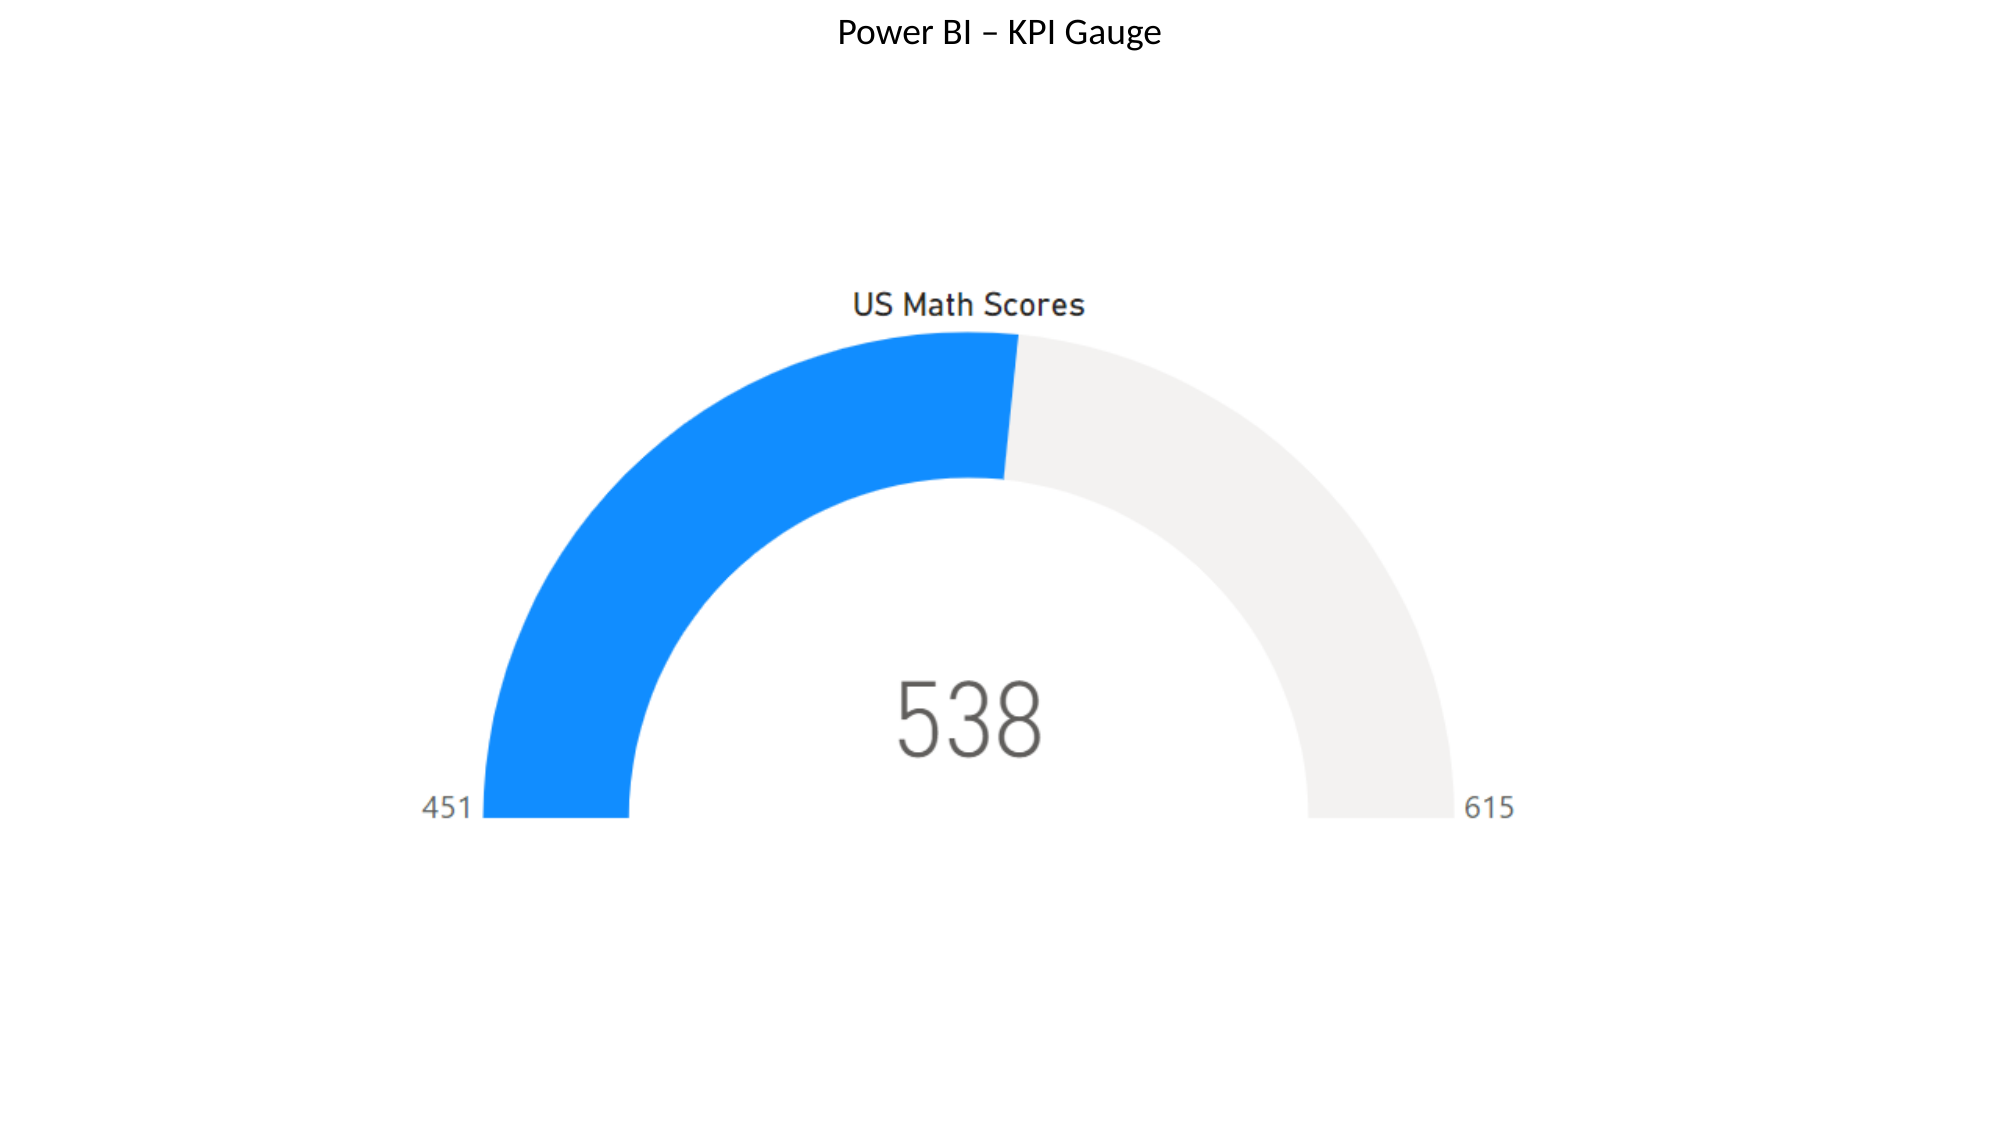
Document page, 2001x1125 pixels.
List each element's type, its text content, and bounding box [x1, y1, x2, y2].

picture [295, 180, 1705, 945]
text_box Power BI – KPI Gauge [0, 0, 2000, 60]
